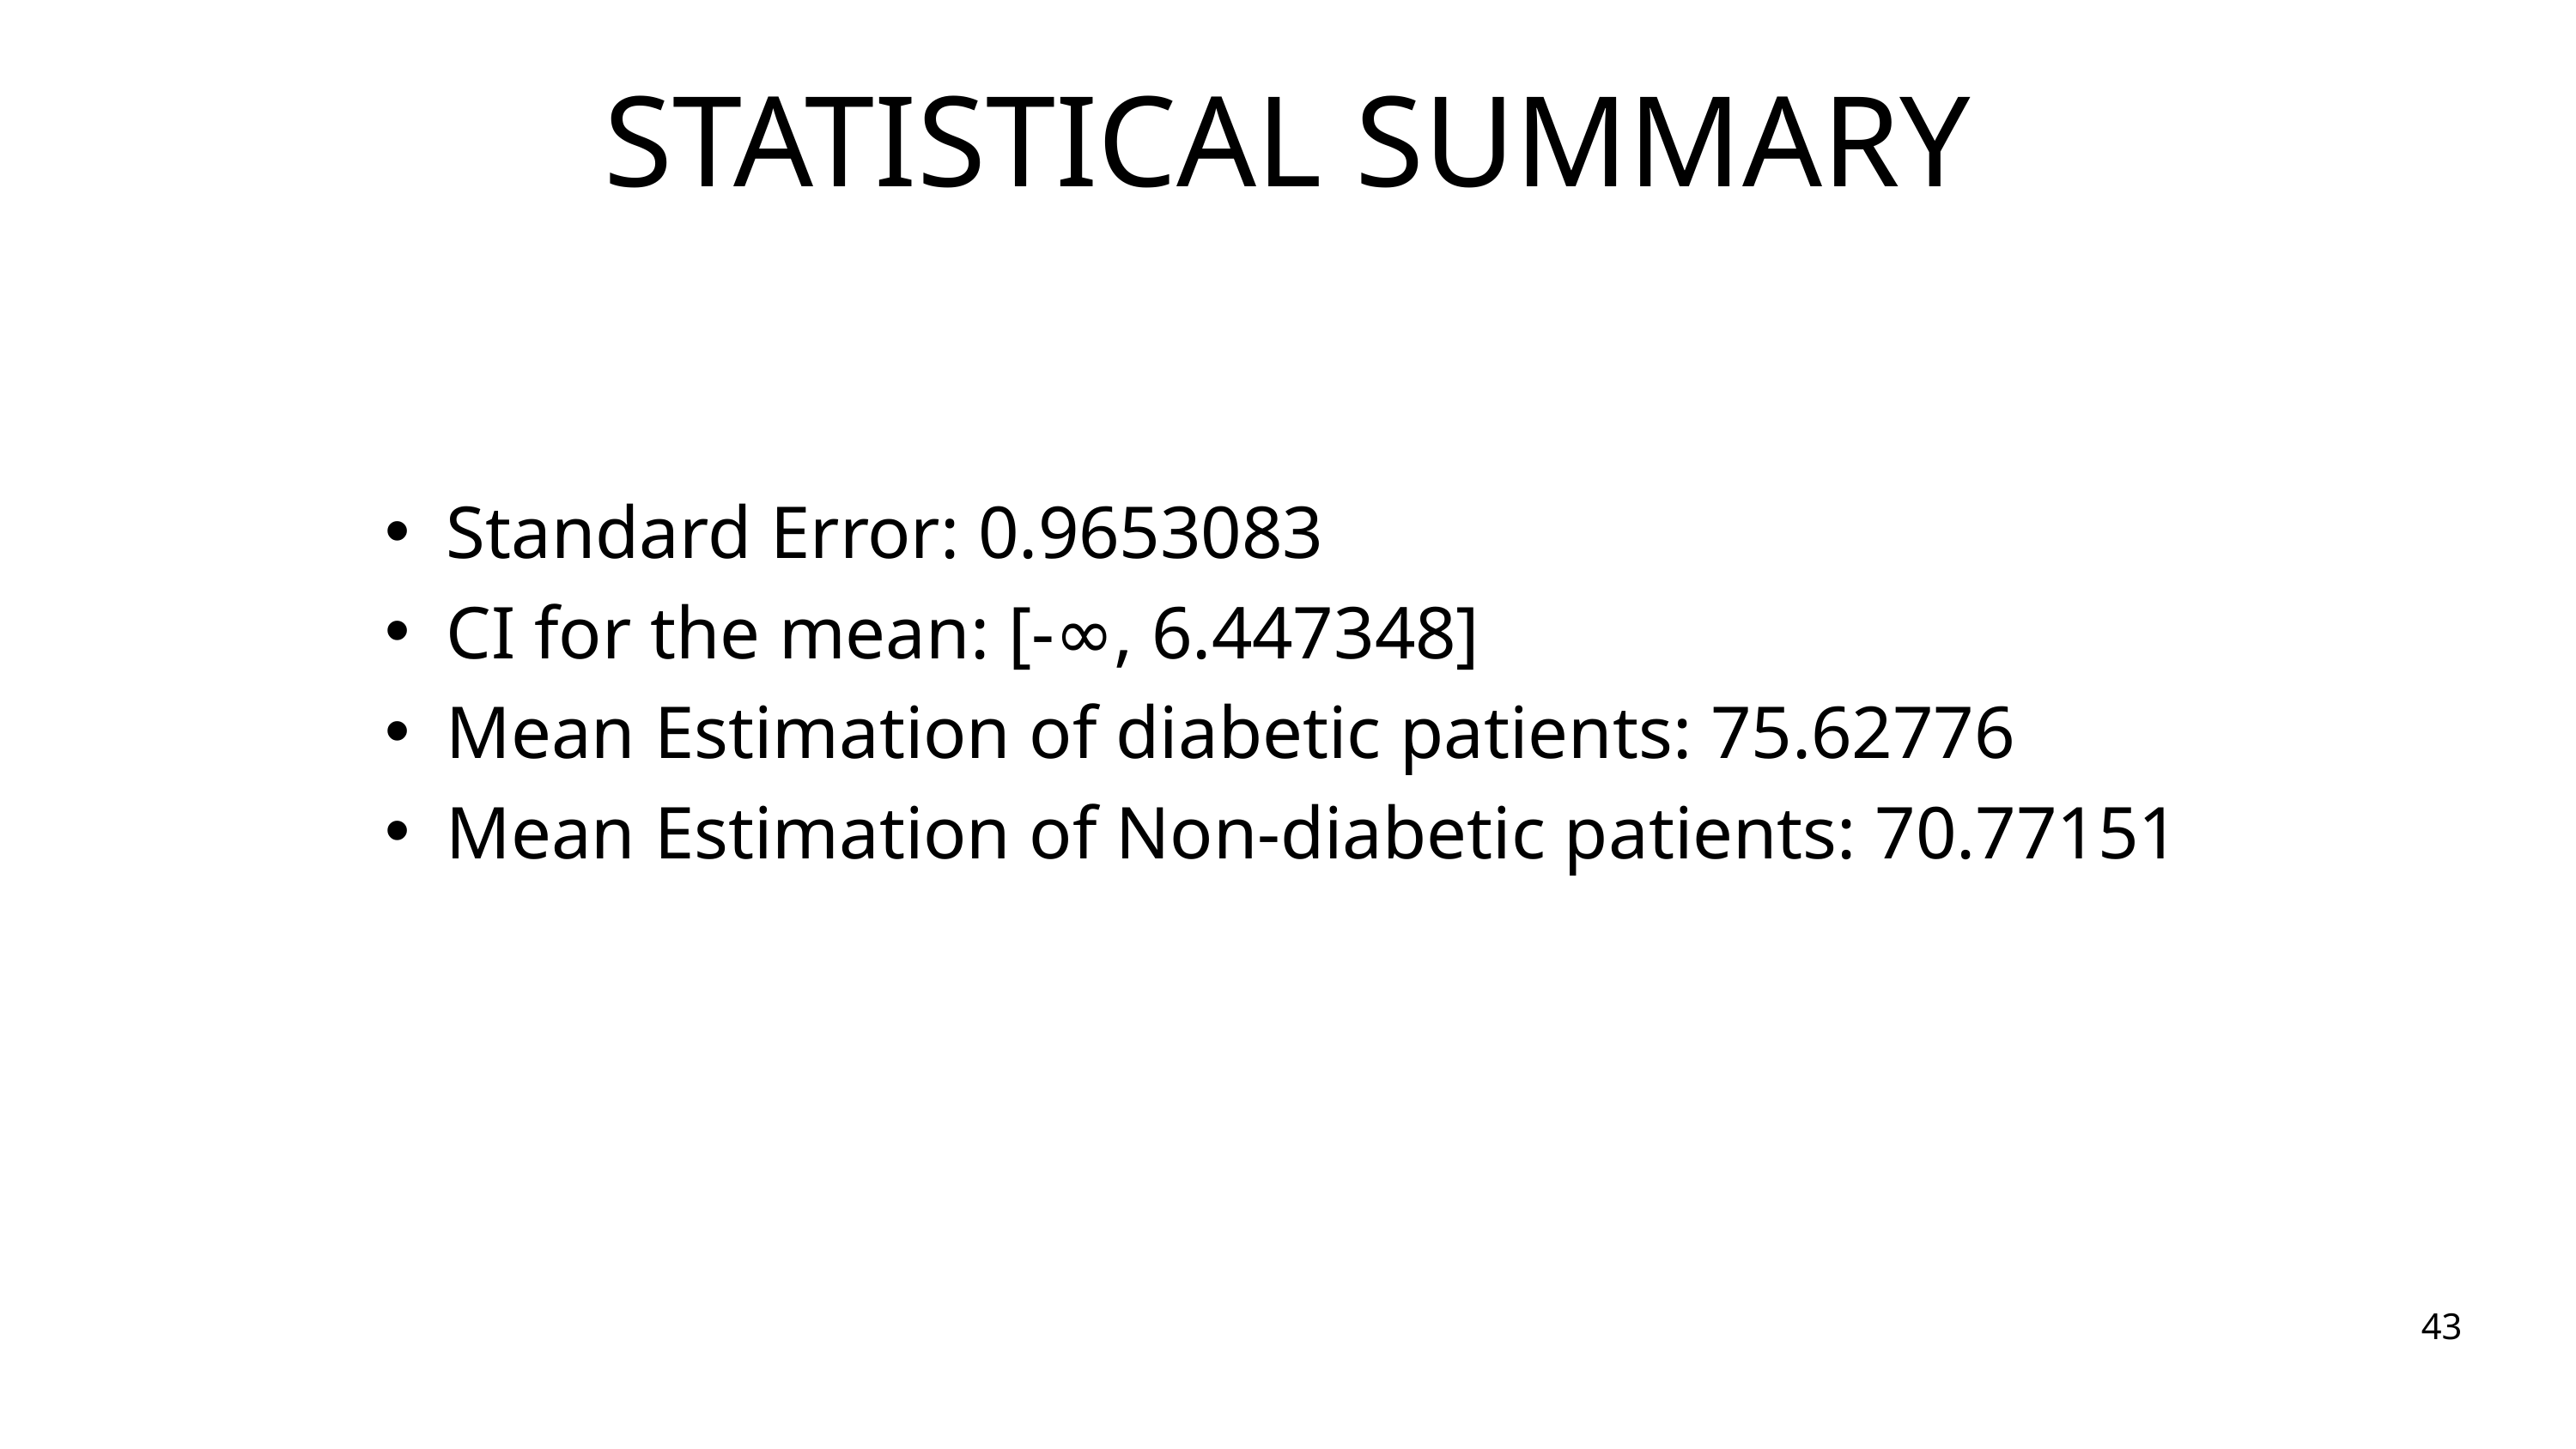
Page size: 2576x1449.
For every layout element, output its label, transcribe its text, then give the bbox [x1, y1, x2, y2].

text_box STATISTICAL SUMMARY [270, 61, 2306, 212]
text_box Standard Error: 0.9653083 CI for the mean: [-∞, 6.447348] Mean Estimation of diabetic patients: 75.62776 Mean Estimation of Non-diabetic patients: 70.77151 [325, 472, 2231, 973]
text_box 43 [2421, 1296, 2463, 1348]
